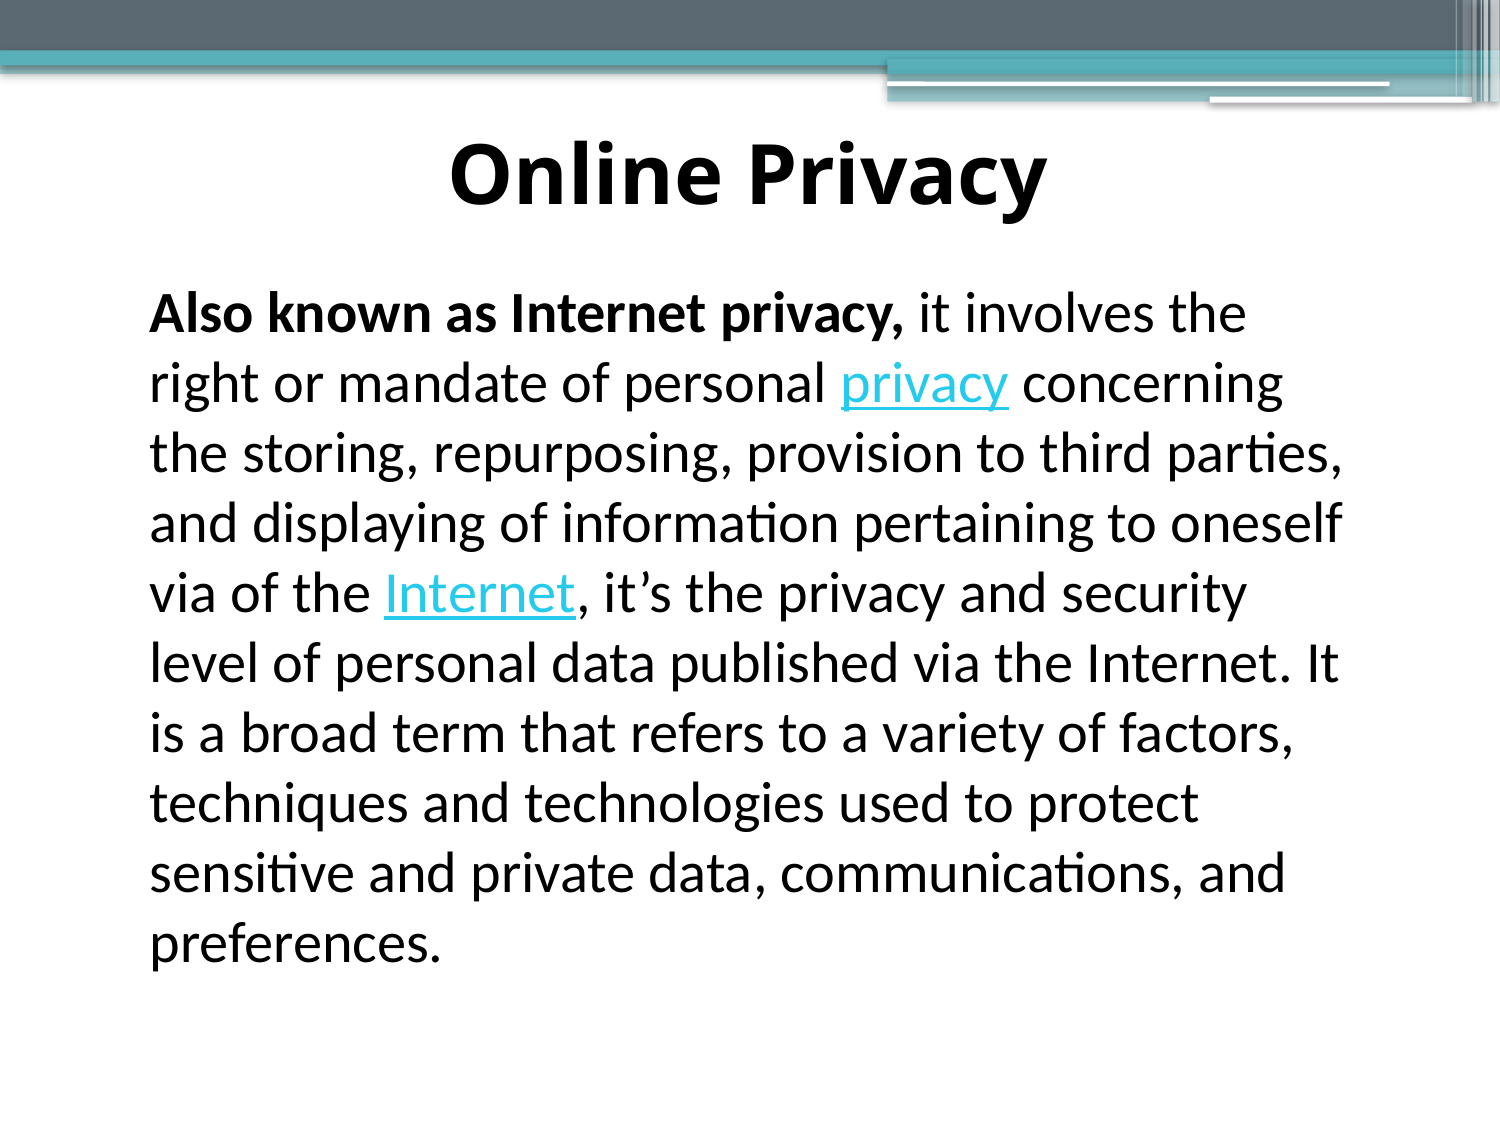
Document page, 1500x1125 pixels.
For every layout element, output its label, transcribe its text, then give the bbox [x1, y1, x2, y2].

text_box Online Privacy [125, 113, 1371, 229]
text_box Also known as Internet privacy, it involves the right or mandate of personal privacy concerning the storing, repurposing, provision to third parties, and displaying of information pertaining to oneself via of the Internet, it’s the privacy and security level of personal data published via the Internet. It is a broad term that refers to a variety of factors, techniques and technologies used to protect sensitive and private data, communications, and preferences. [134, 267, 1365, 982]
